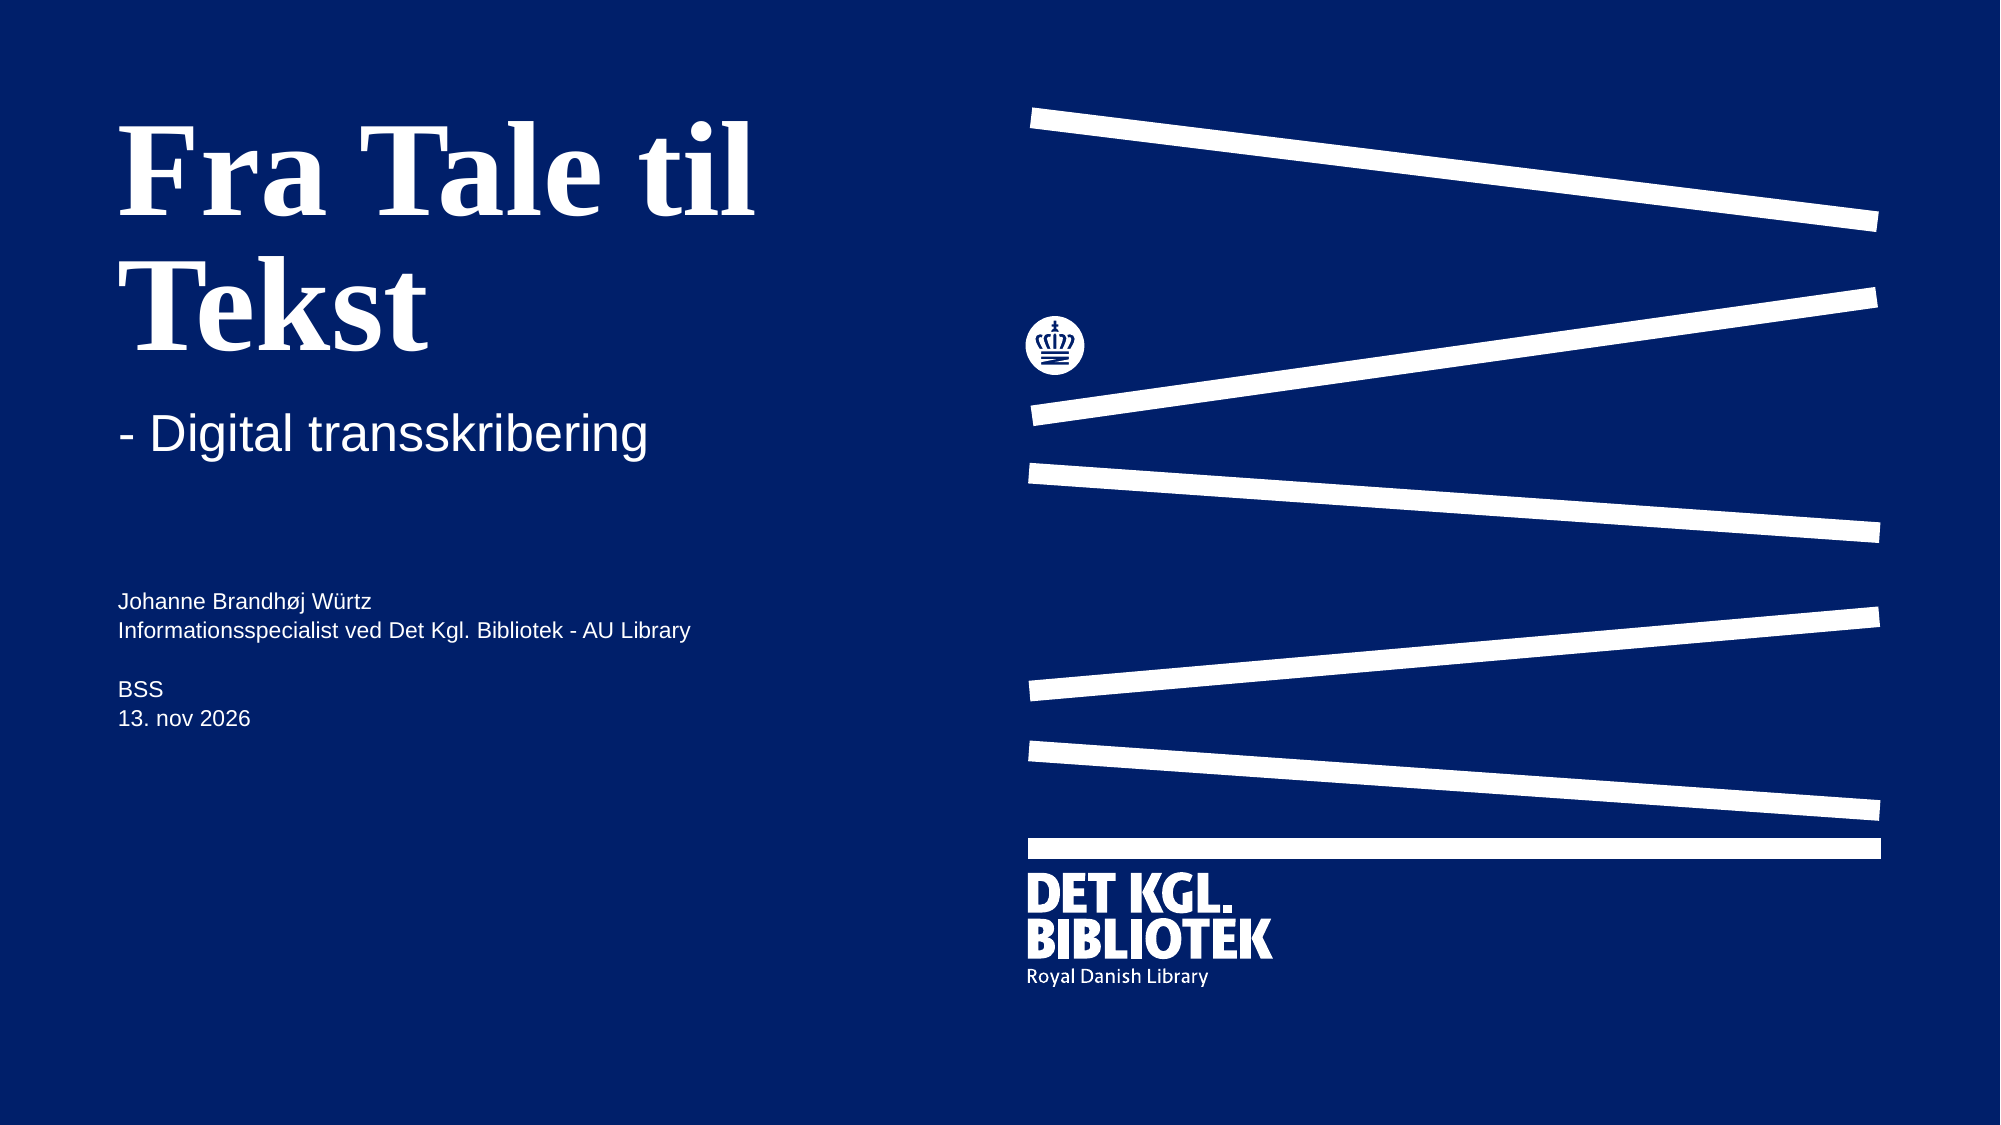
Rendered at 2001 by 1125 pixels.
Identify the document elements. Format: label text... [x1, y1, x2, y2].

list Johanne Brandhøj Würtz Informationsspecialist ved Det Kgl. Bibliotek - AU Library [117, 578, 974, 644]
subtitle - Digital transskribering [118, 398, 974, 547]
list BSS [117, 666, 974, 701]
title Fra Tale til Tekst [117, 107, 974, 390]
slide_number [117, 701, 974, 732]
